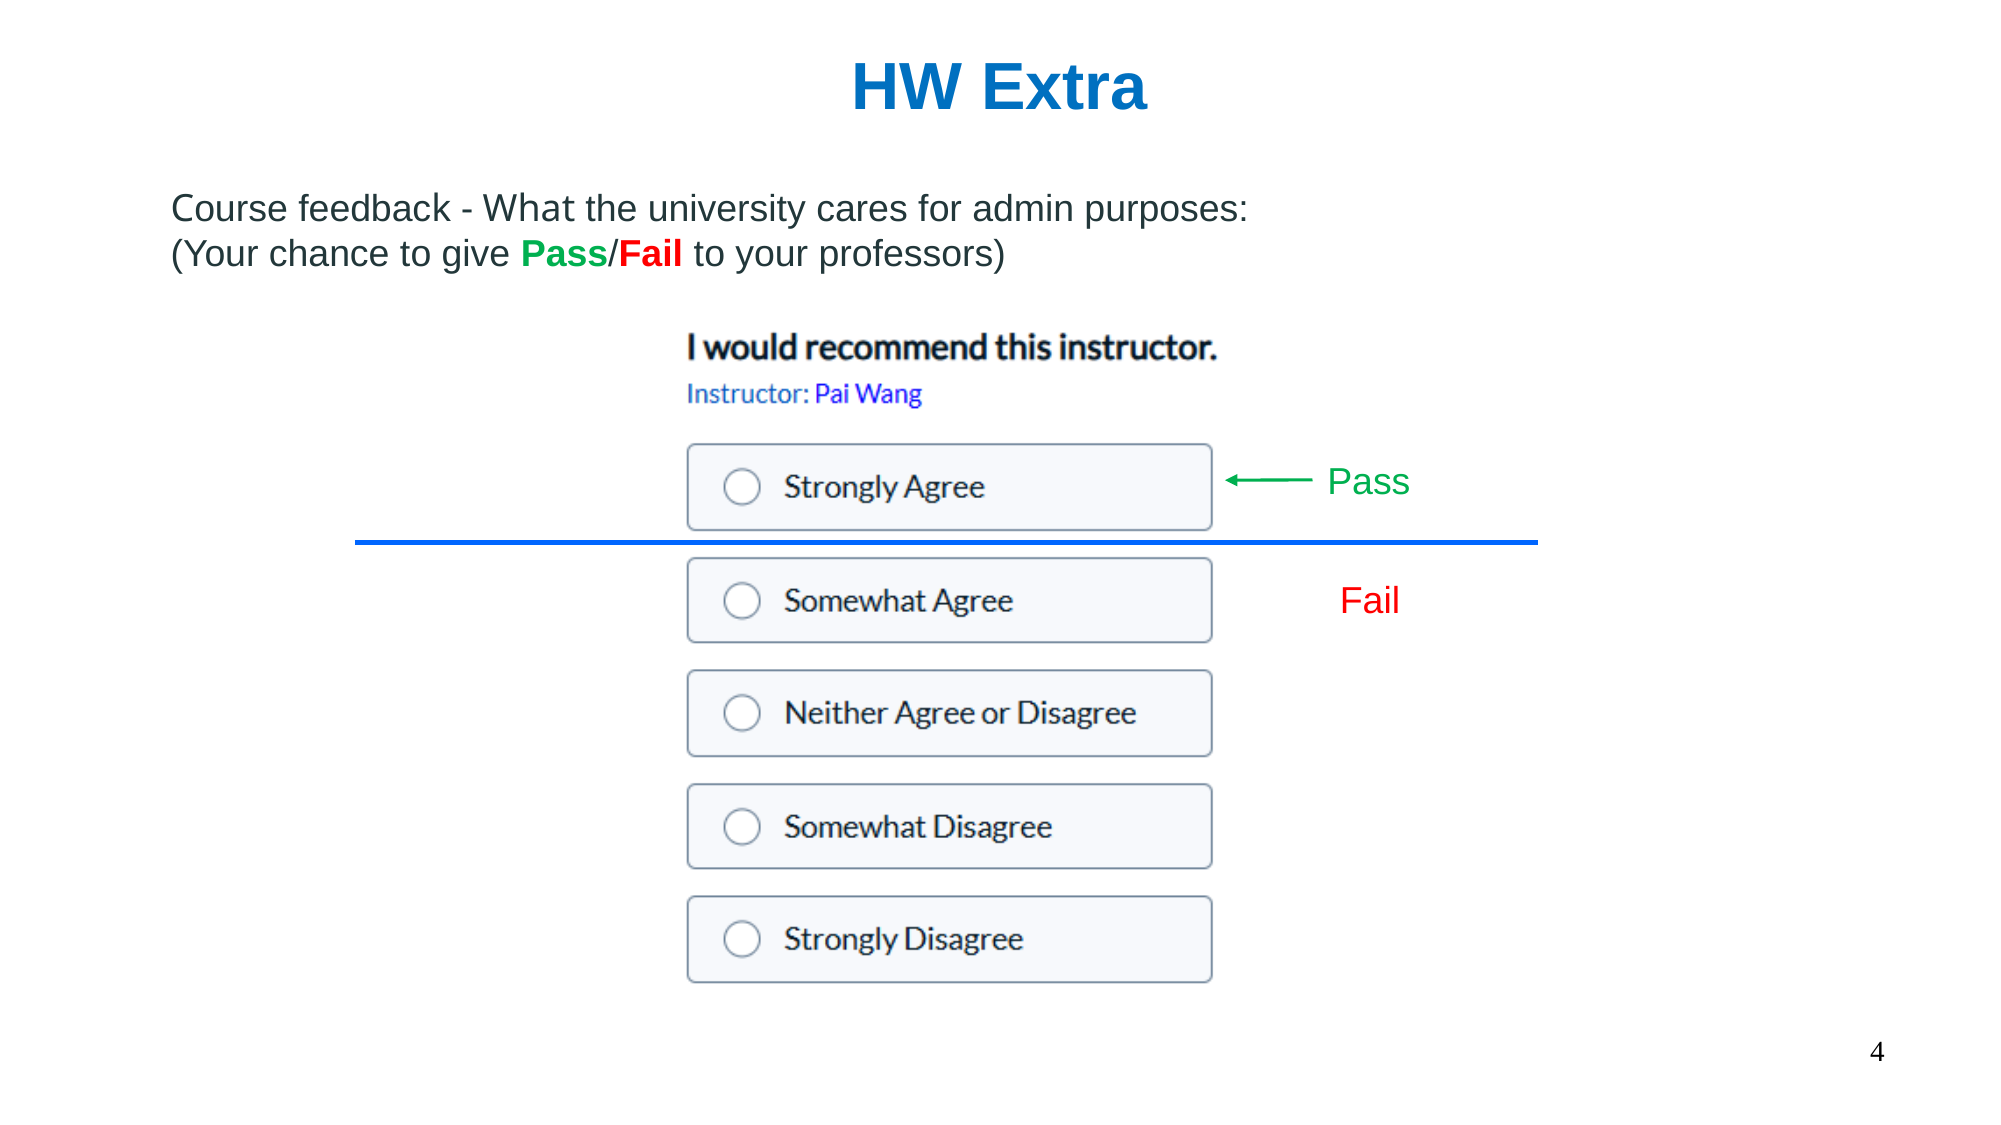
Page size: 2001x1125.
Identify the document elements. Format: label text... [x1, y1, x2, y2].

text_box HW Extra [312, 26, 1688, 139]
picture [653, 313, 1667, 1009]
text_box [99, 149, 1900, 226]
text_box Course feedback - What the university cares for admin purposes: (Your chance to give Pass/Fail to your professors) [155, 176, 1265, 282]
slide_number 4 [1433, 1024, 1901, 1103]
